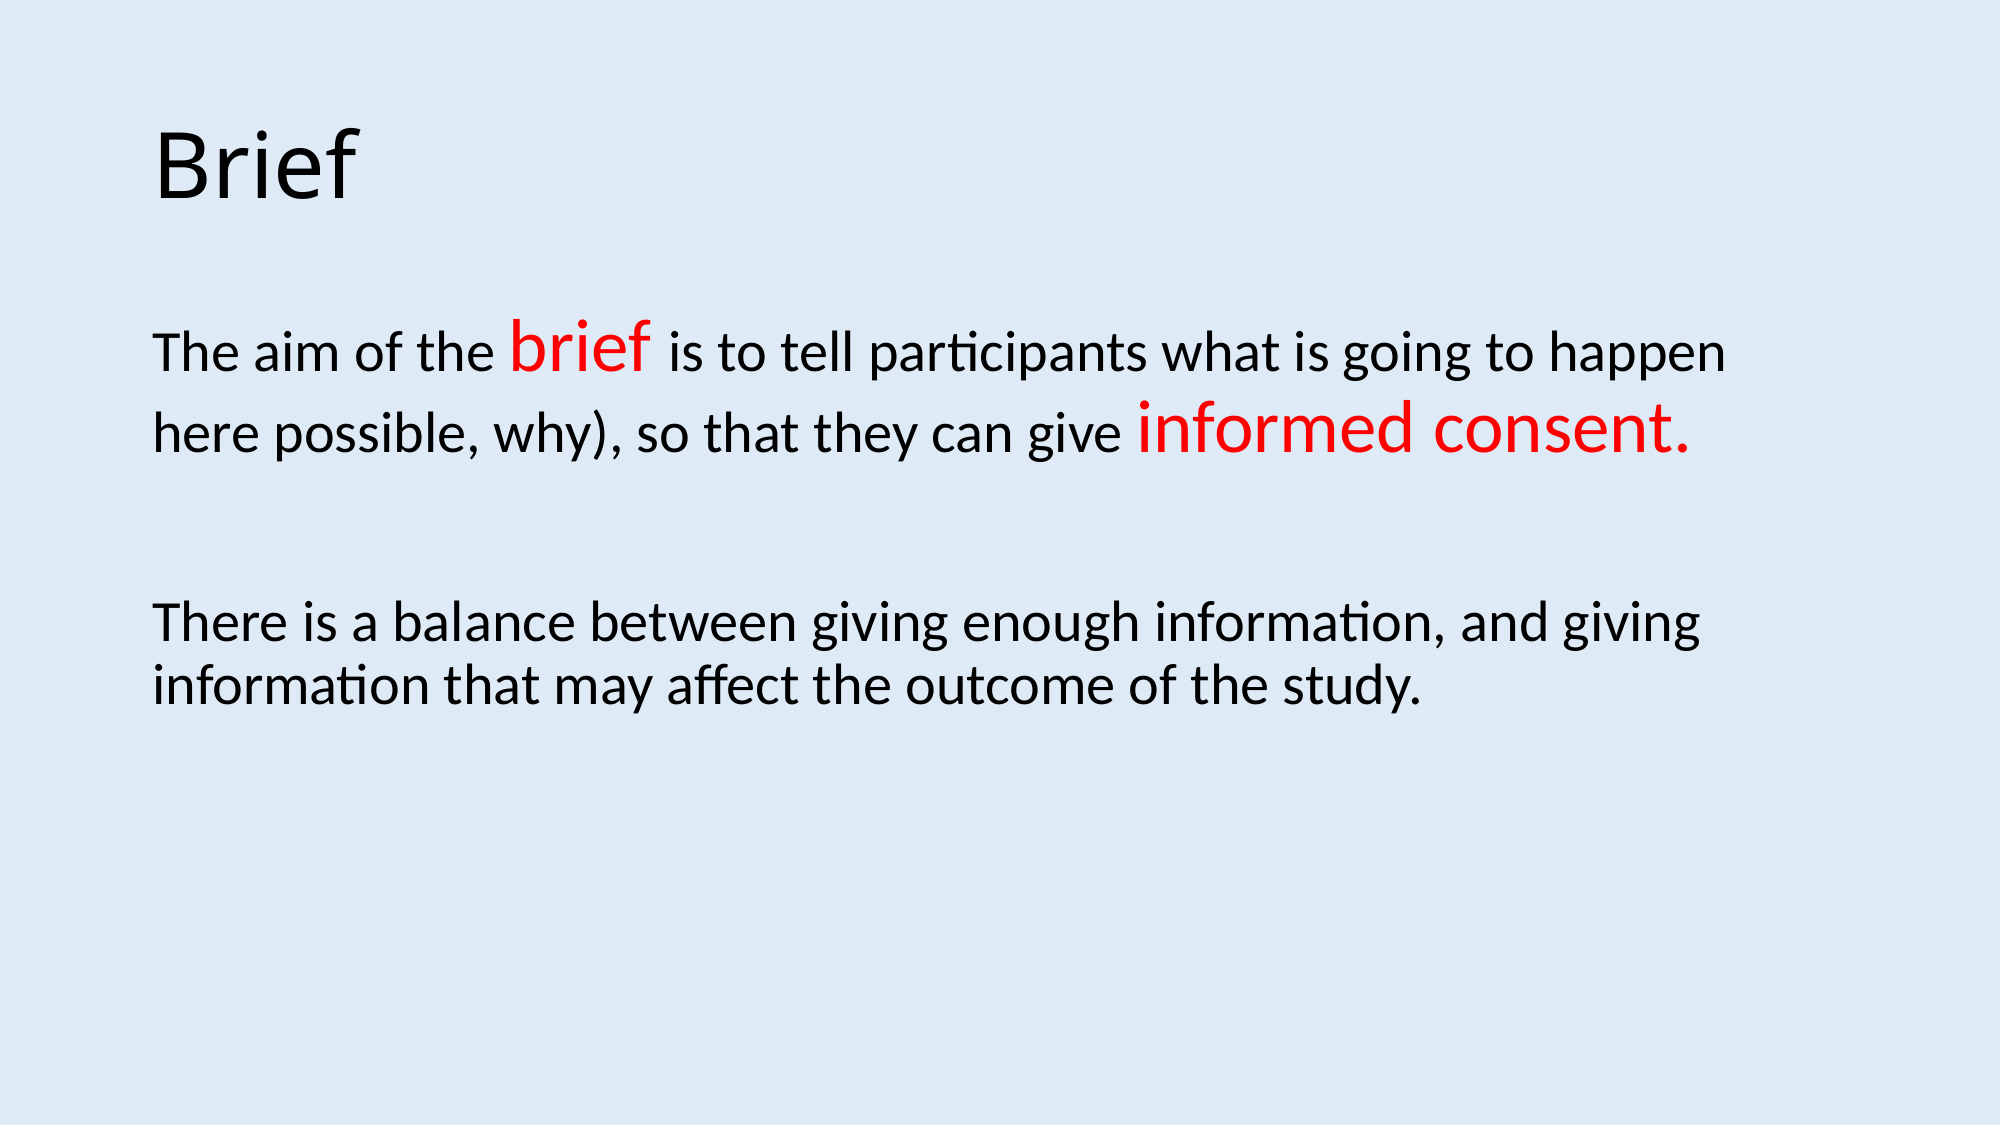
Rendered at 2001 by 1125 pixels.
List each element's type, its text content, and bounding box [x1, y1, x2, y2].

list The aim of the brief is to tell participants what is going to happen here possible, why), so that they can give informed consent. There is a balance between giving enough information, and giving information that may affect the outcome of the study. [137, 299, 1863, 1014]
title Brief [137, 59, 1863, 278]
